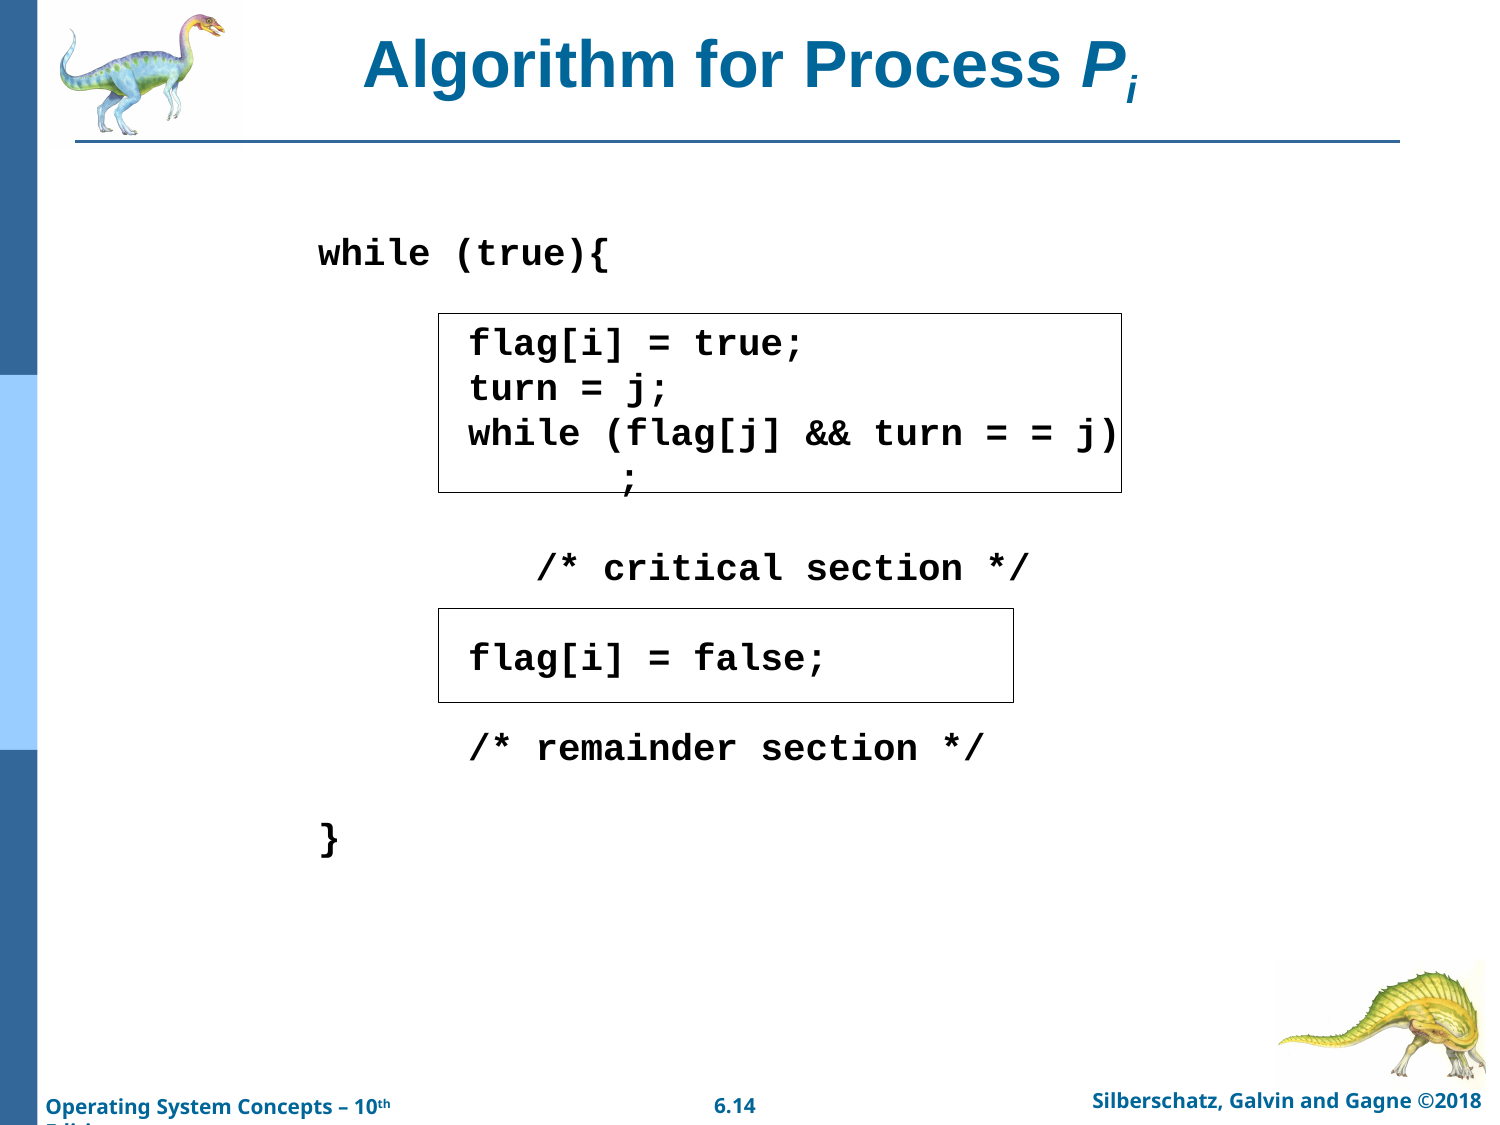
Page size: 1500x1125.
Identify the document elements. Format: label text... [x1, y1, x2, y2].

picture [1275, 959, 1486, 1090]
text_box [438, 313, 1122, 493]
picture [46, 0, 243, 149]
title Algorithm for Process Pi [75, 24, 1425, 120]
text_box while (true){ flag[i] = true; turn = j; while (flag[j] && turn = = j) ; /* critical section */ flag[i] = false; /* remainder section */ } [303, 220, 1200, 866]
text_box [438, 608, 1014, 703]
